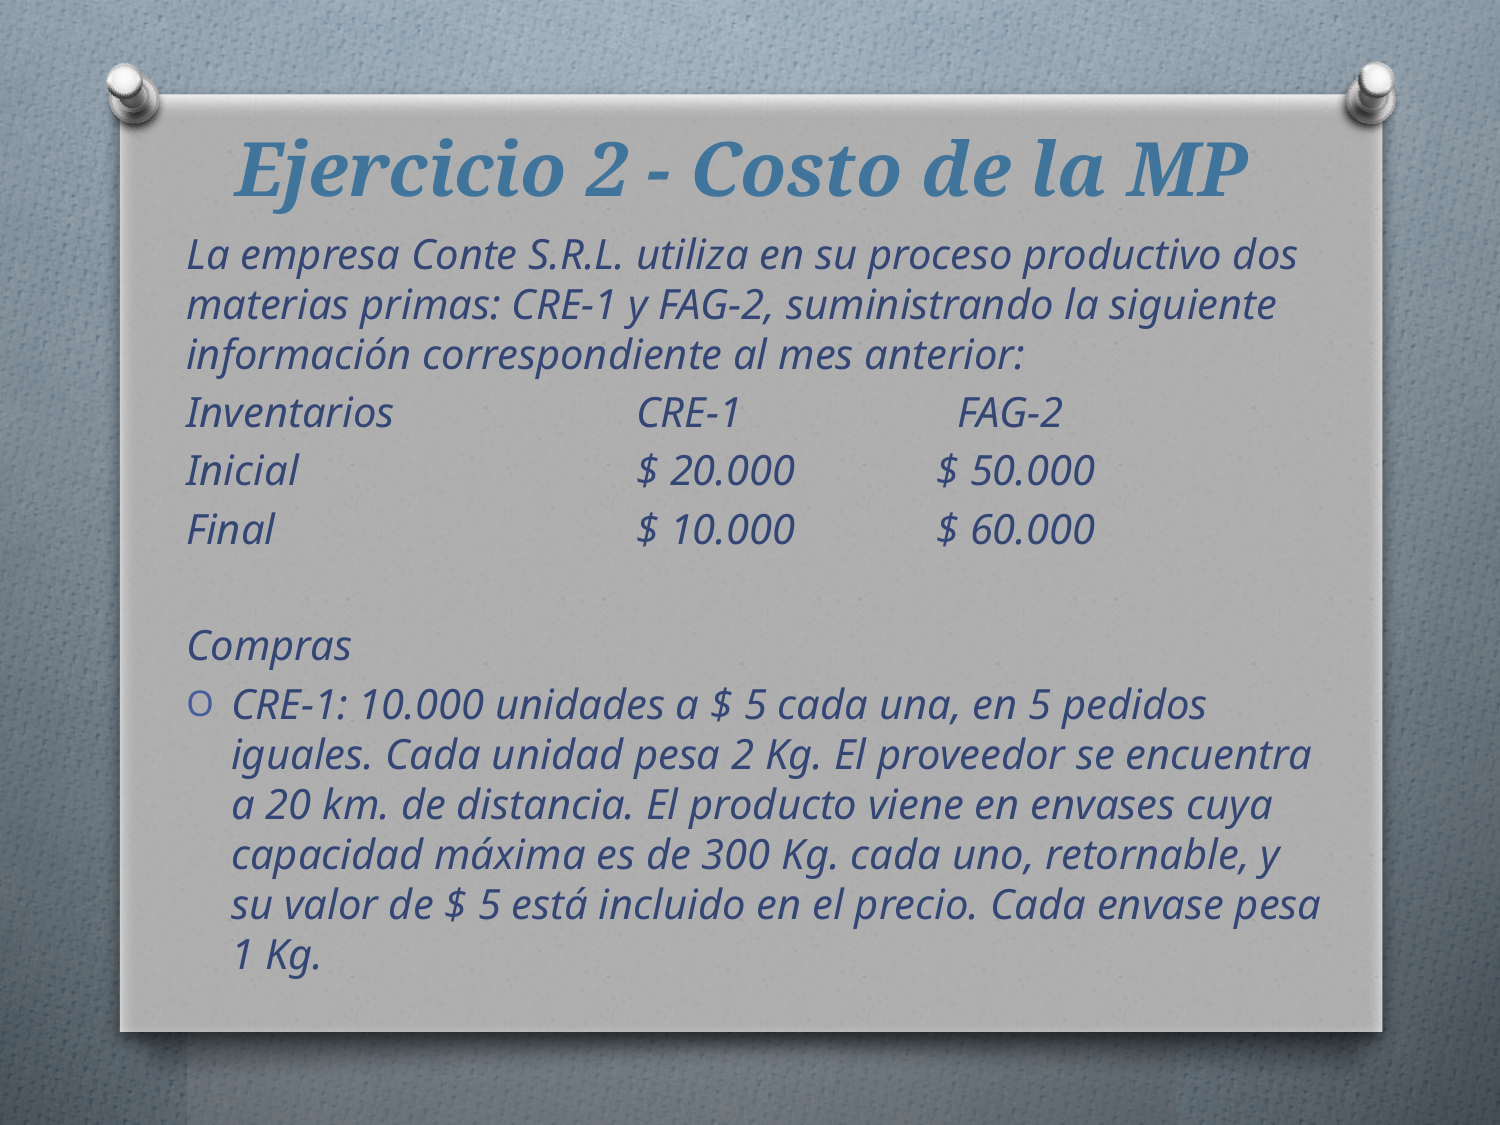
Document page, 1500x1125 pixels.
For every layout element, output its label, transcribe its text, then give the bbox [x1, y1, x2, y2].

picture [75, 29, 198, 153]
picture [1317, 35, 1439, 156]
list La empresa Conte S.R.L. utiliza en su proceso productivo dos materias primas: CRE-1 y FAG-2, suministrando la siguiente información correspondiente al mes anterior: Inventarios CRE-1 FAG-2 Inicial $ 20.000 $ 50.000 Final $ 10.000 $ 60.000 Compras CRE-1: 10.000 unidades a $ 5 cada una, en 5 pedidos iguales. Cada unidad pesa 2 Kg. El proveedor se encuentra a 20 km. de distancia. El producto viene en envases cuya capacidad máxima es de 300 Kg. cada uno, retornable, y su valor de $ 5 está incluido en el precio. Cada envase pesa 1 Kg. [171, 219, 1341, 1000]
title Ejercicio 2 - Costo de la MP [171, 113, 1314, 219]
